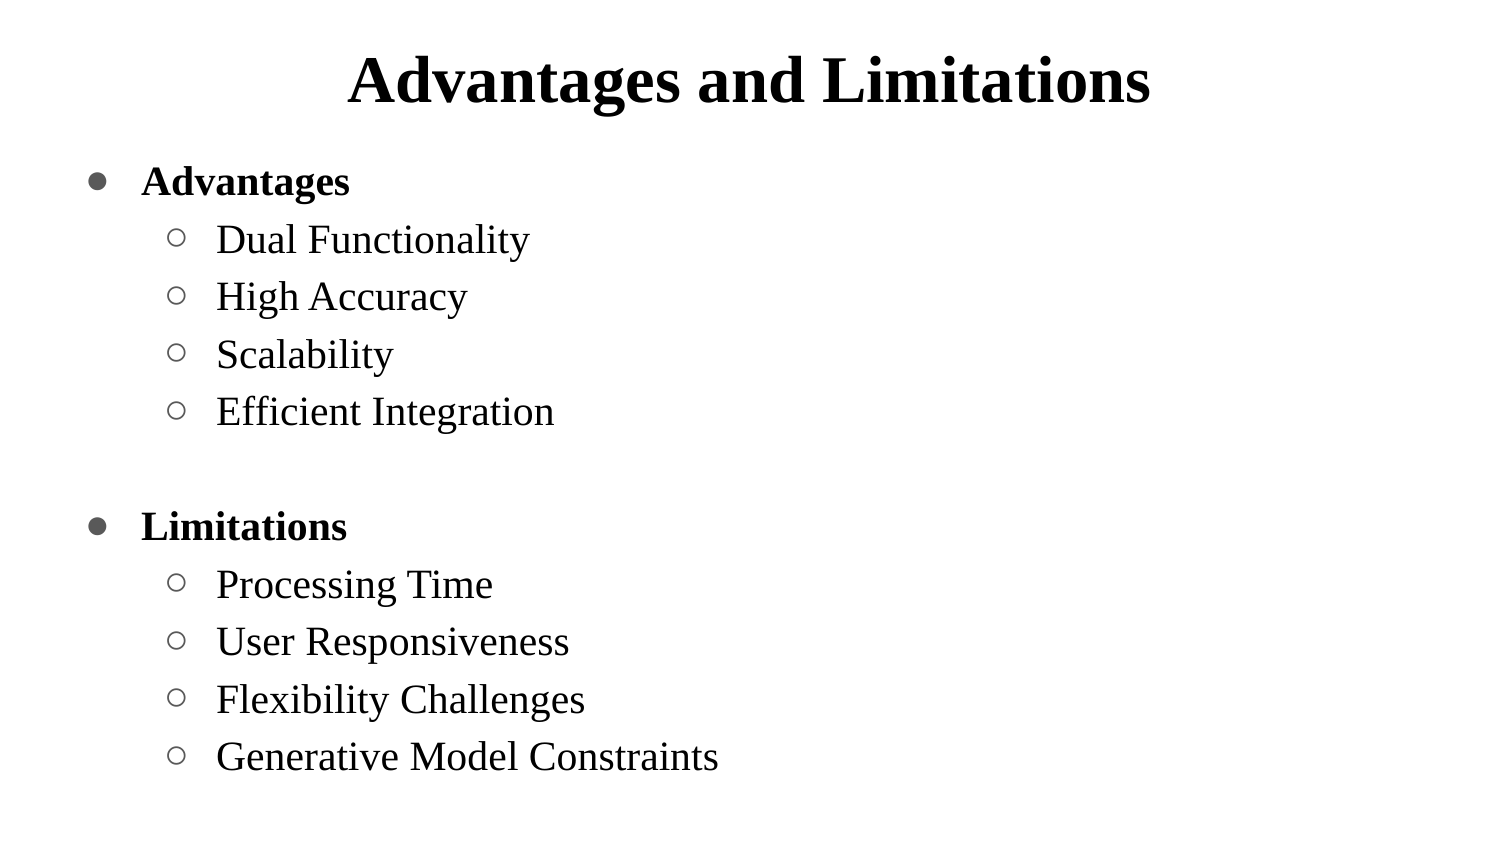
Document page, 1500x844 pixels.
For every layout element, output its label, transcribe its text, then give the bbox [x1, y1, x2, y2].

title Advantages and Limitations [51, 20, 1449, 115]
list Advantages Dual Functionality High Accuracy Scalability Efficient Integration Limitations Processing Time User Responsiveness Flexibility Challenges Generative Model Constraints [51, 131, 1449, 692]
